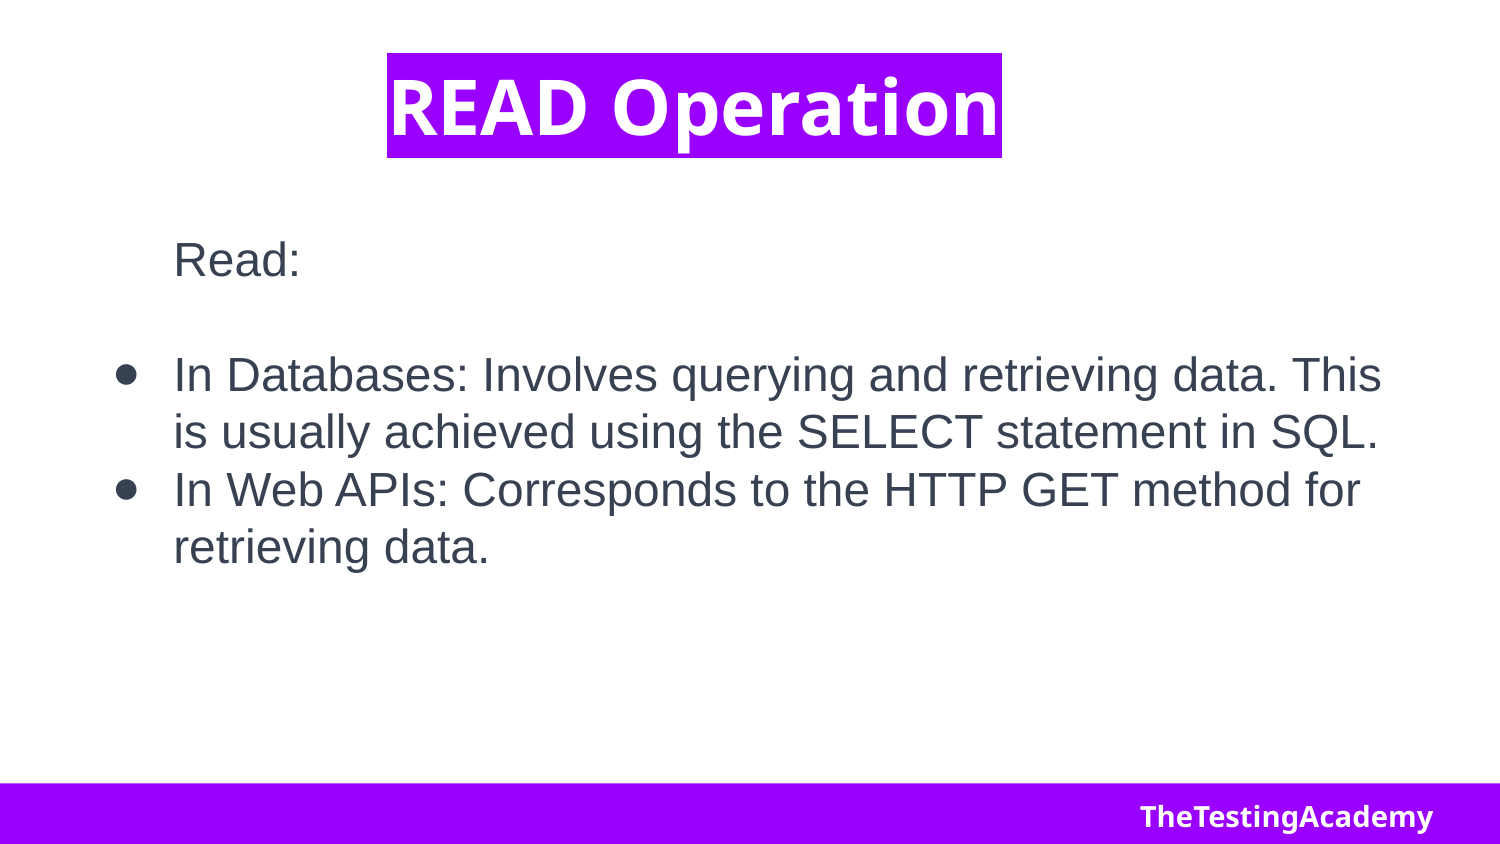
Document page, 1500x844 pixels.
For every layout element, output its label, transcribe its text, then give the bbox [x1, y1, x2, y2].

title READ Operation [0, 35, 1387, 174]
text_box Read: In Databases: Involves querying and retrieving data. This is usually achieved using the SELECT statement in SQL. In Web APIs: Corresponds to the HTTP GET method for retrieving data. [83, 213, 1439, 755]
